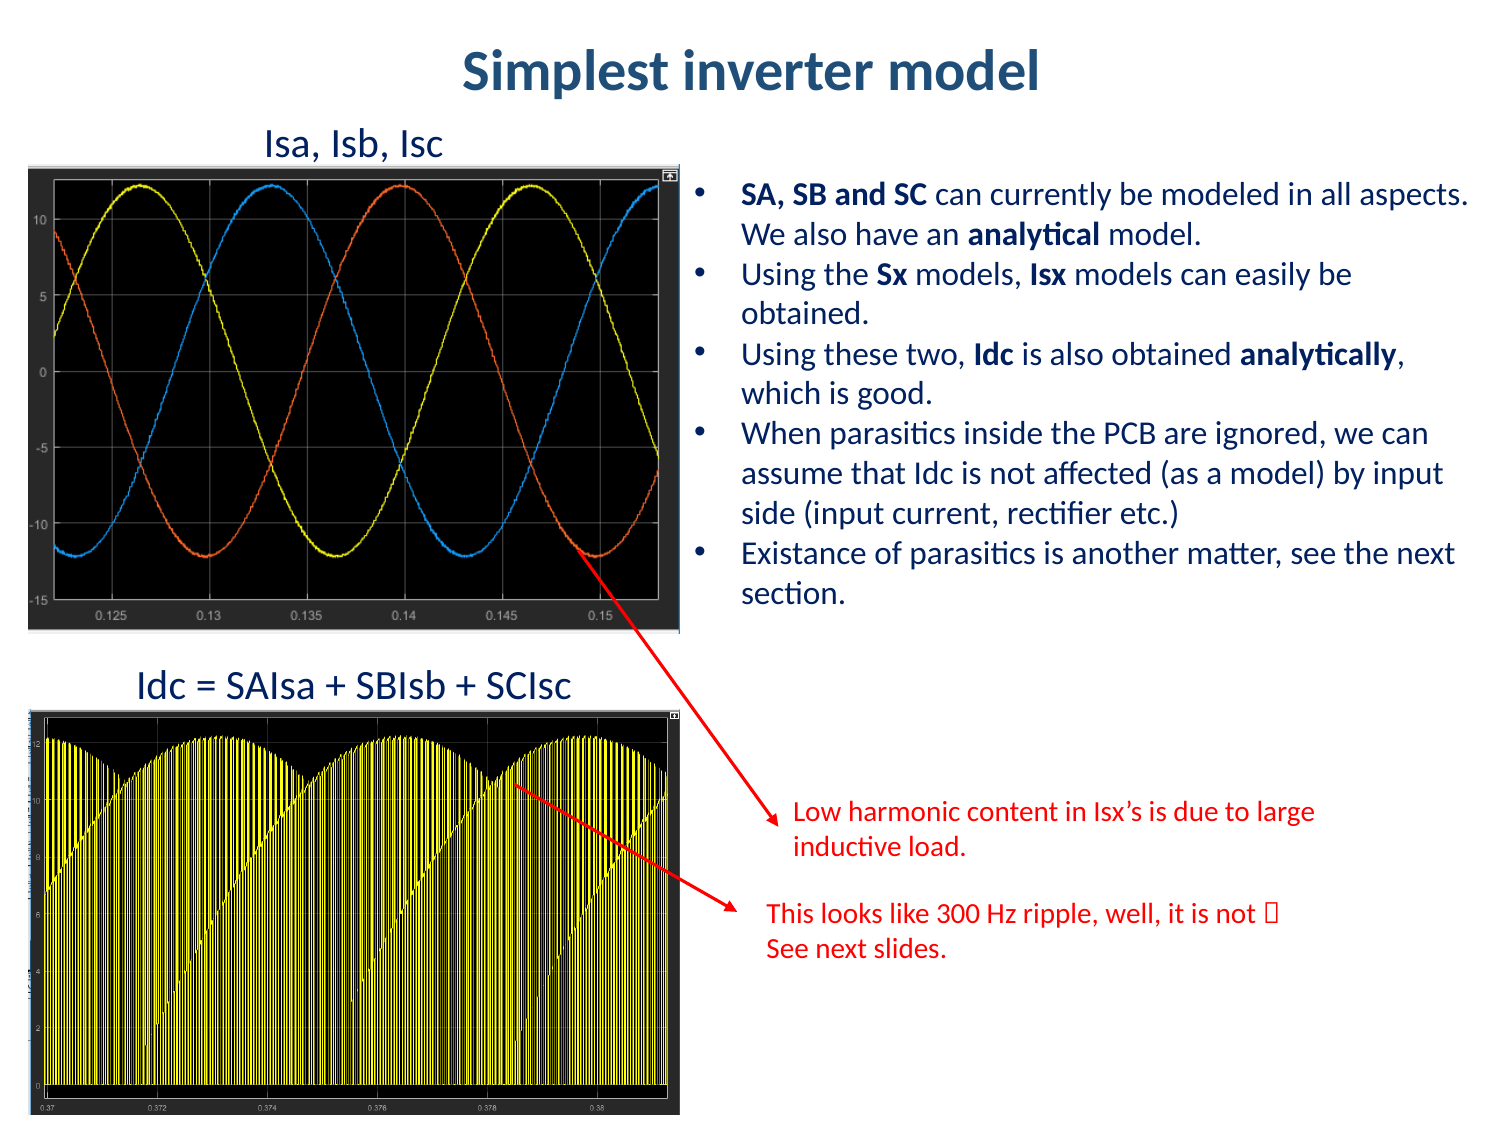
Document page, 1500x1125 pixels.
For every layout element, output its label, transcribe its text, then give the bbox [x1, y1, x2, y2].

picture [28, 164, 680, 634]
picture [28, 709, 680, 1115]
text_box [578, 550, 779, 828]
text_box This looks like 300 Hz ripple, well, it is not  See next slides. [751, 886, 1361, 972]
text_box Idc = SAIsa + SBIsb + SCIsc [59, 651, 578, 709]
text_box Low harmonic content in Isx’s is due to large inductive load. [778, 784, 1388, 870]
text_box SA, SB and SC can currently be modeled in all aspects. We also have an analytical model. Using the Sx models, Isx models can easily be obtained. Using these two, Idc is also obtained analytically, which is good. When parasitics inside the PCB are ignored, we can assume that Idc is not affected (as a model) by input side (input current, rectifier etc.) Existance of parasitics is another matter, see the next section. [680, 164, 1487, 619]
text_box Simplest inverter model [78, 24, 1425, 110]
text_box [514, 784, 738, 912]
text_box Isa, Isb, Isc [59, 108, 649, 164]
